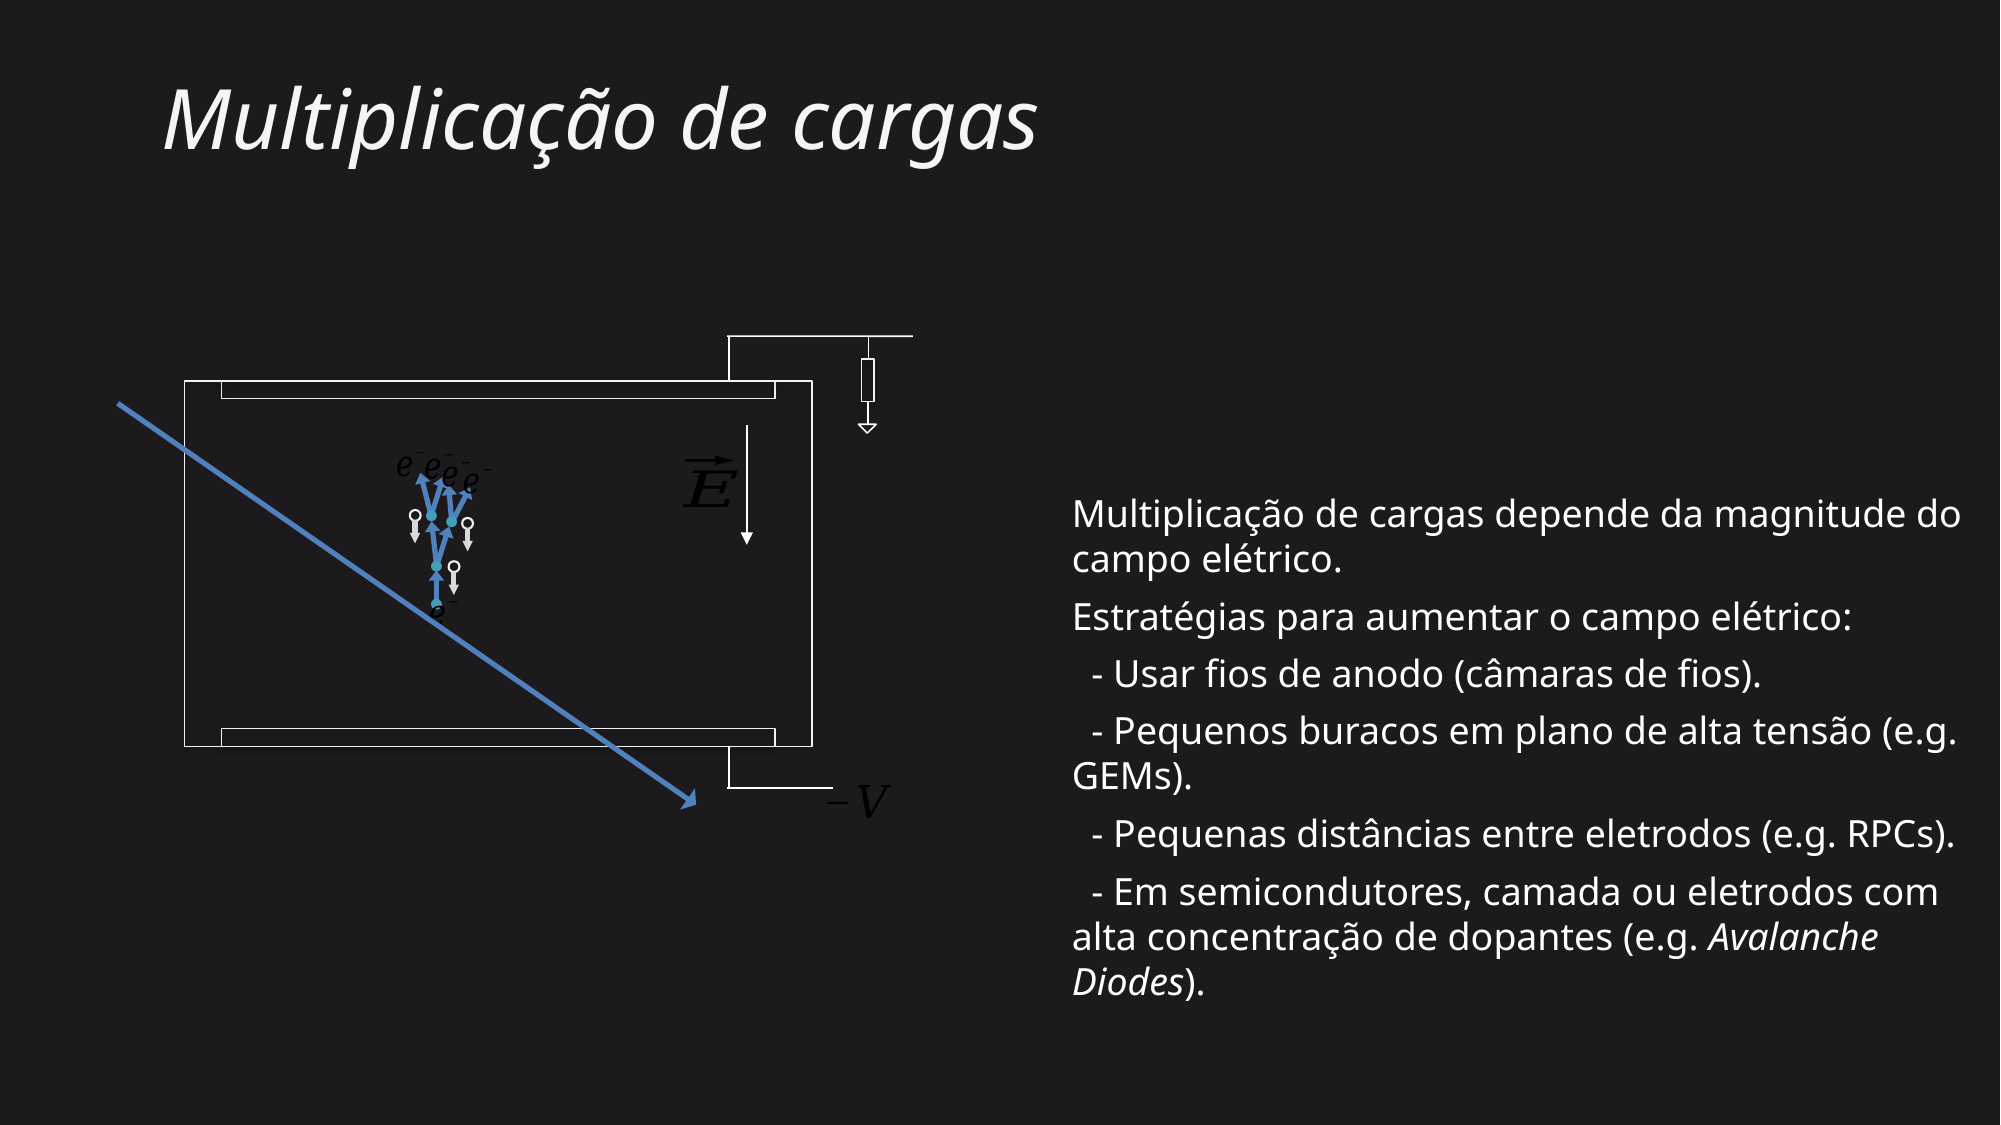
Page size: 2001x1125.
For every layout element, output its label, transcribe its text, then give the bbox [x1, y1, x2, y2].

title Multiplicação de cargas [146, 54, 1865, 195]
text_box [184, 336, 913, 830]
text_box Multiplicação de cargas depende da magnitude do campo elétrico. Estratégias para aumentar o campo elétrico: - Usar fios de anodo (câmaras de fios). - Pequenos buracos em plano de alta tensão (e.g. GEMs). - Pequenas distâncias entre eletrodos (e.g. RPCs). - Em semicondutores, camada ou eletrodos com alta concentração de dopantes (e.g. Avalanche Diodes). [1057, 482, 1992, 1010]
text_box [117, 403, 696, 805]
